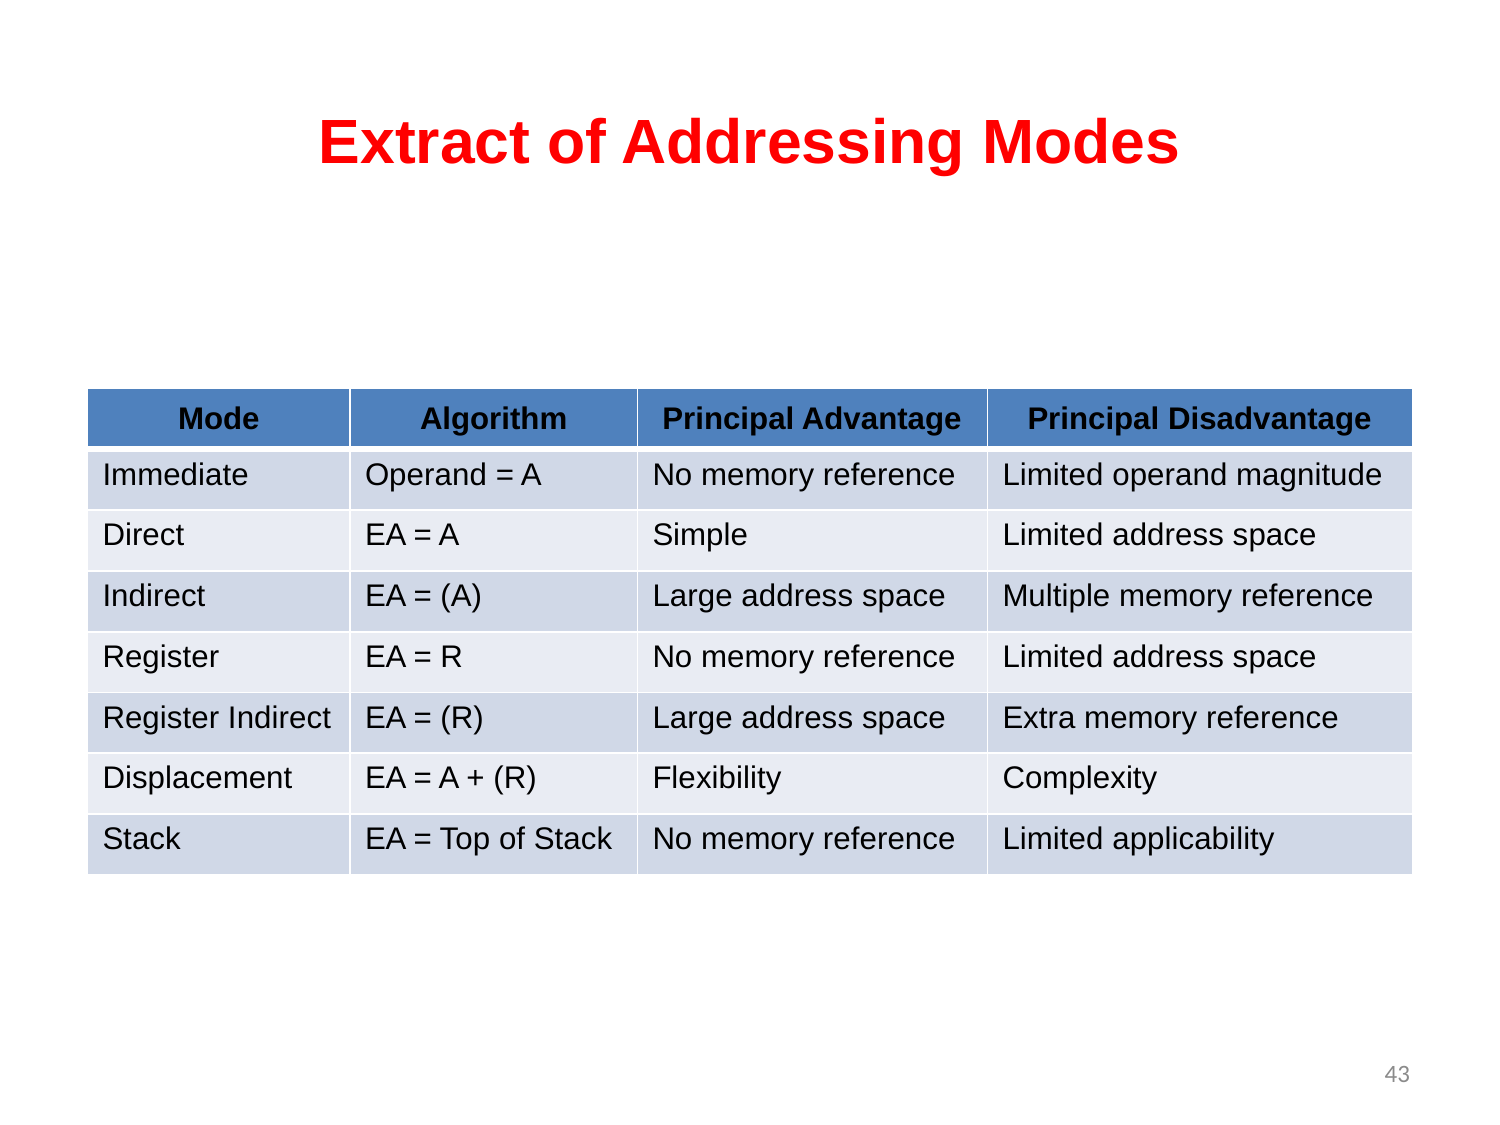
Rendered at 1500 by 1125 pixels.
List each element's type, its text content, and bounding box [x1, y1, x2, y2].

table_header Principal Disadvantage [988, 389, 1412, 446]
table_cell Flexibility [638, 754, 987, 813]
table_cell No memory reference [638, 633, 987, 692]
table_cell EA = A [351, 511, 637, 570]
slide_number 43 [1074, 1042, 1425, 1103]
table_cell Large address space [638, 572, 987, 631]
table_cell Displacement [88, 754, 349, 813]
table_cell Simple [638, 511, 987, 570]
table_cell Large address space [638, 693, 987, 752]
table_cell Complexity [988, 754, 1412, 813]
table_cell No memory reference [638, 452, 987, 509]
table_cell No memory reference [638, 815, 987, 874]
table_cell EA = R [351, 633, 637, 692]
table_cell Limited address space [988, 511, 1412, 570]
table_header Algorithm [351, 389, 637, 446]
table_cell Direct [88, 511, 349, 570]
table_cell EA = Top of Stack [351, 815, 637, 874]
table_cell Register [88, 633, 349, 692]
table_header Principal Advantage [638, 389, 987, 446]
table_cell EA = A + (R) [351, 754, 637, 813]
table_cell Register Indirect [88, 693, 349, 752]
table_cell Limited operand magnitude [988, 452, 1412, 509]
title Extract of Addressing Modes [75, 45, 1425, 233]
table_cell Immediate [88, 452, 349, 509]
table_cell Multiple memory reference [988, 572, 1412, 631]
table_cell Limited address space [988, 633, 1412, 692]
table_cell Operand = A [351, 452, 637, 509]
table_cell Limited applicability [988, 815, 1412, 874]
table_cell Stack [88, 815, 349, 874]
table_header Mode [88, 389, 349, 446]
table_cell EA = (A) [351, 572, 637, 631]
table_cell Indirect [88, 572, 349, 631]
table_cell EA = (R) [351, 693, 637, 752]
table_cell Extra memory reference [988, 693, 1412, 752]
